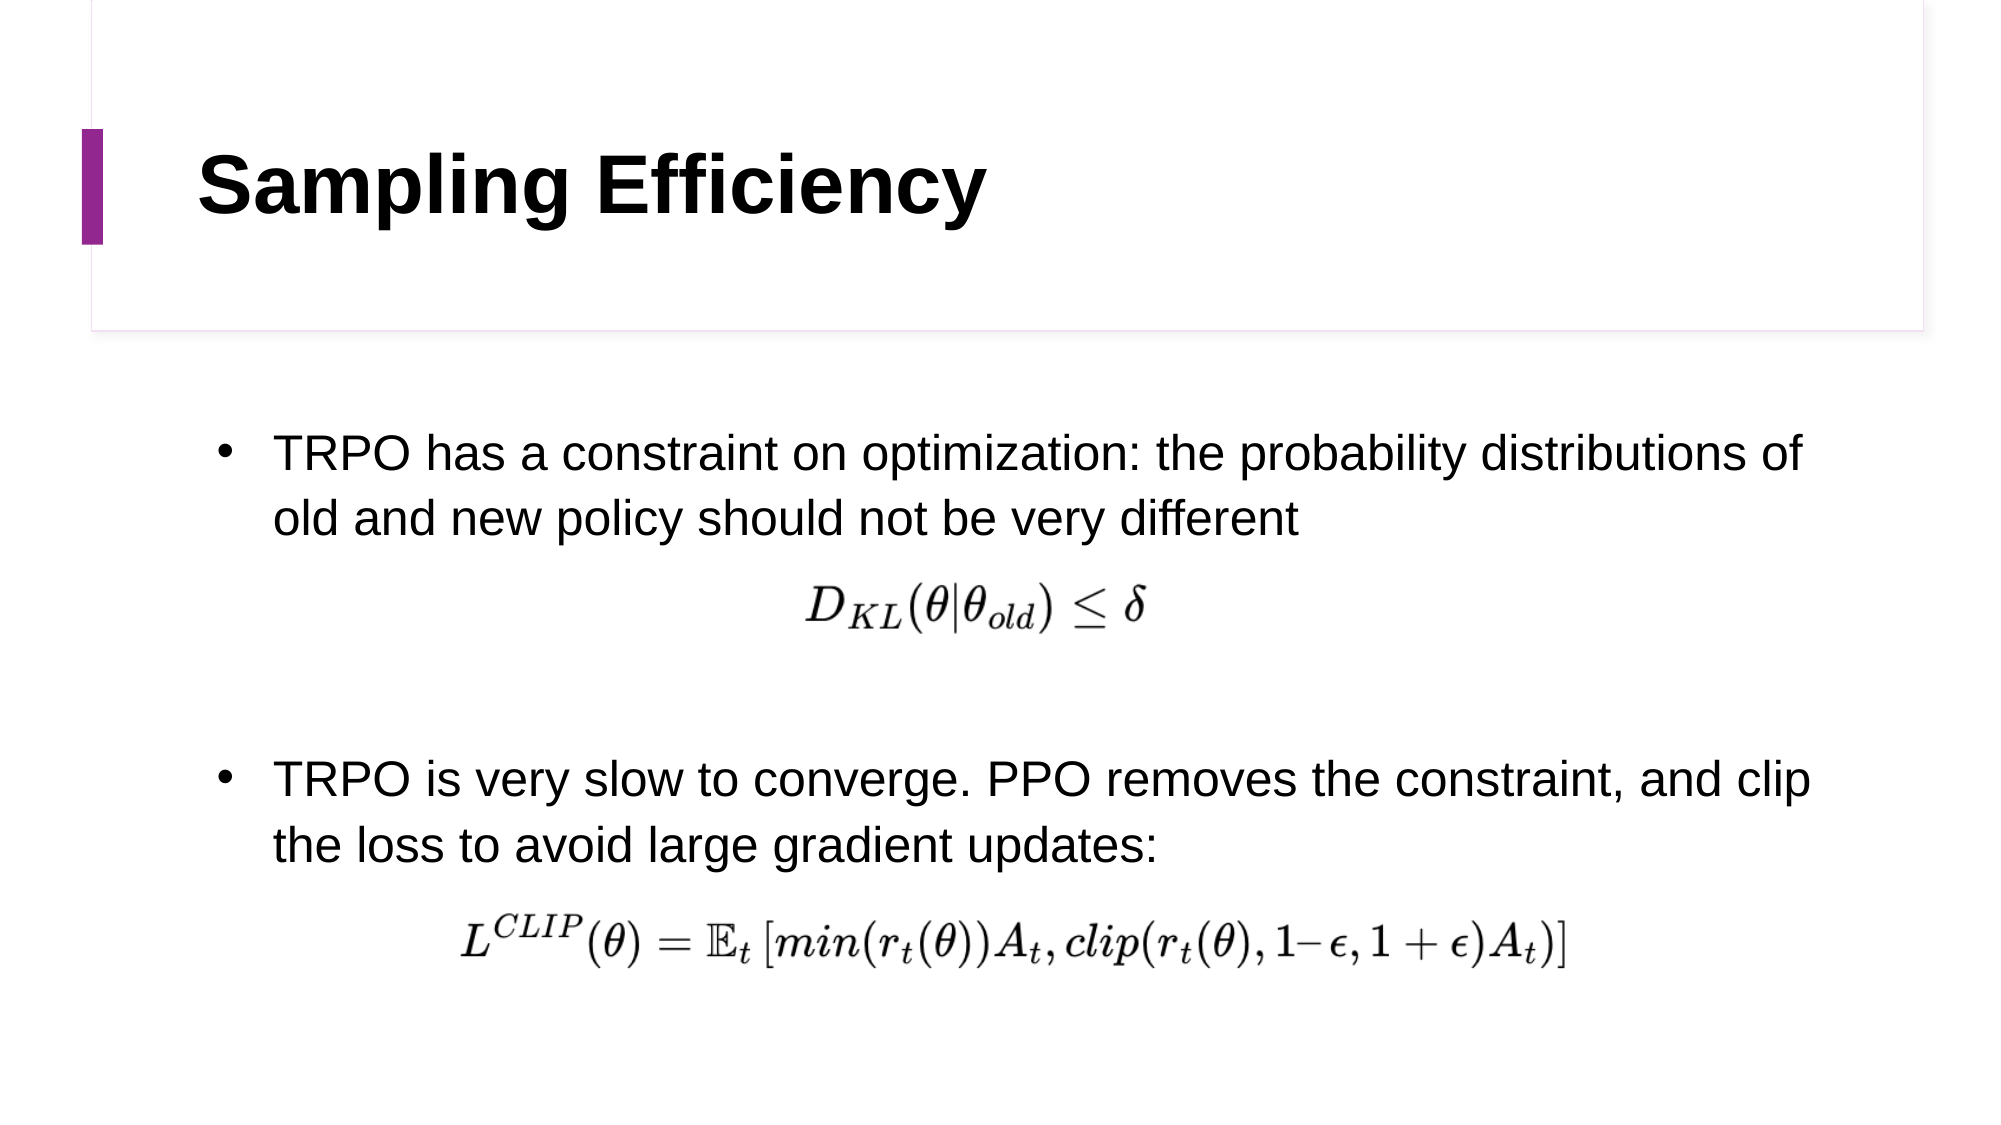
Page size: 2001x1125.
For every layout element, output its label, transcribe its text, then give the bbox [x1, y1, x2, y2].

picture [436, 892, 1598, 992]
picture [765, 569, 1187, 644]
list TRPO has a constraint on optimization: the probability distributions of old and new policy should not be very different TRPO is very slow to converge. PPO removes the constraint, and clip the loss to avoid large gradient updates: [183, 406, 1851, 1013]
title Sampling Efficiency [183, 90, 1851, 284]
